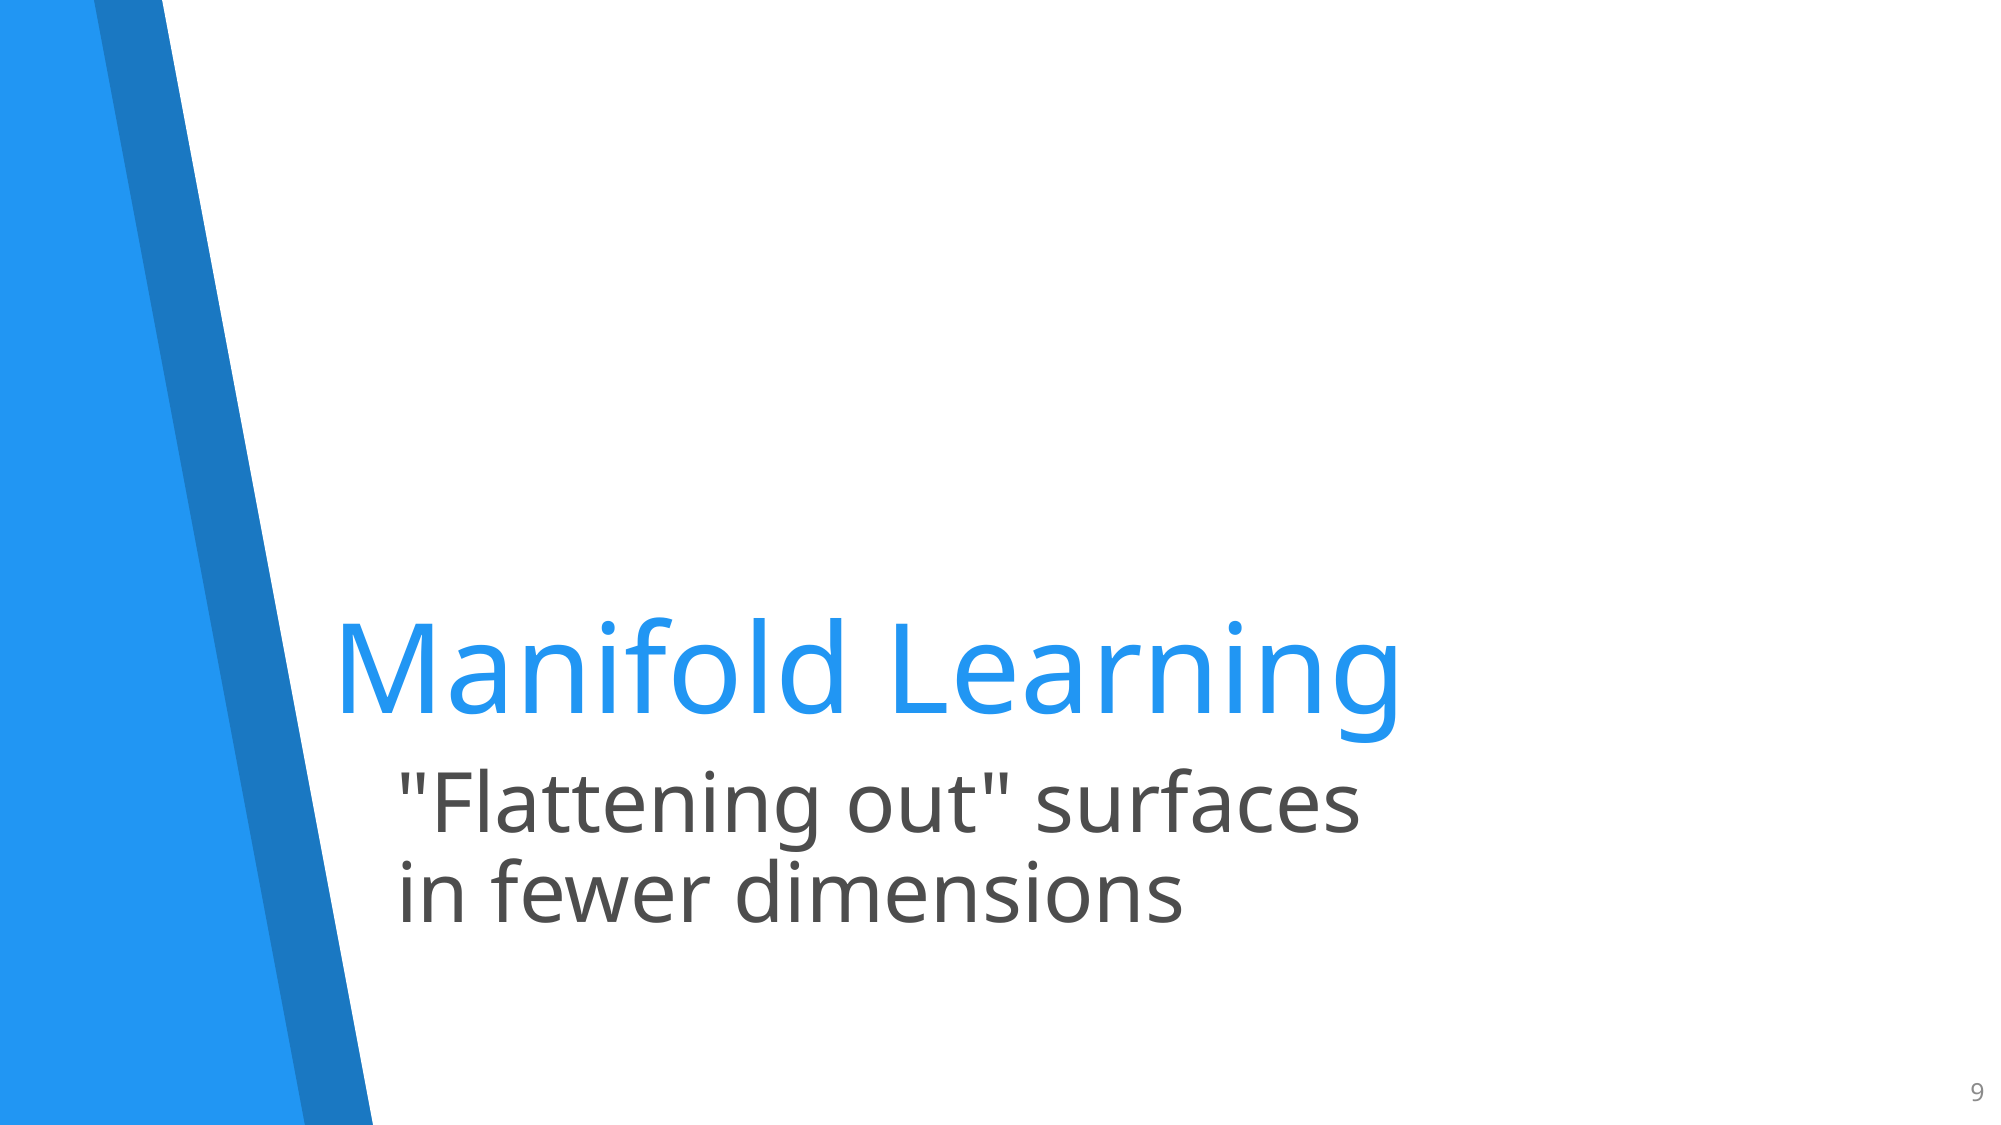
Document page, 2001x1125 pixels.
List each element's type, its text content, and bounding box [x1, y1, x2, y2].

title Manifold Learning [316, 280, 1942, 749]
slide_number 9 [1899, 1063, 2000, 1124]
list "Flattening out" surfaces in fewer dimensions [381, 752, 1942, 999]
